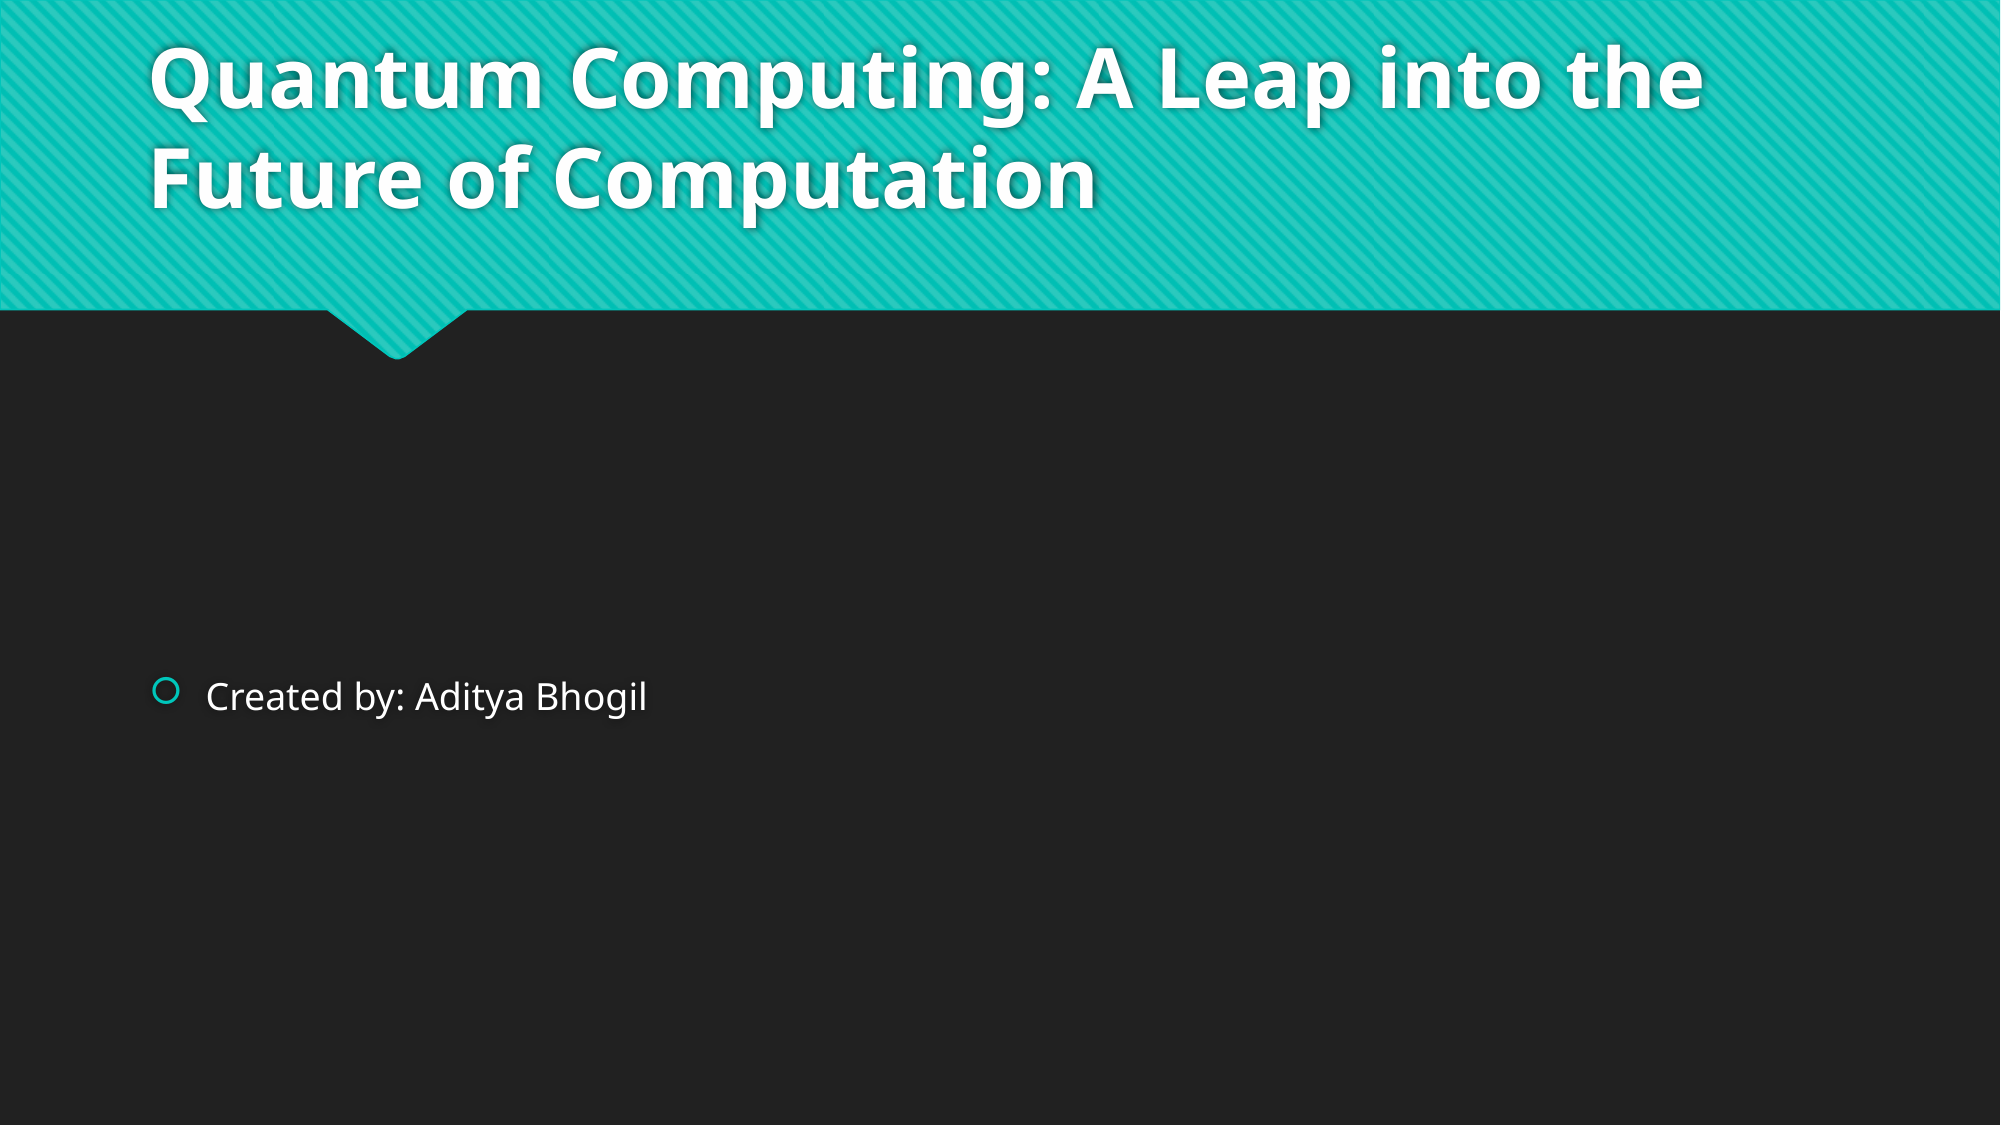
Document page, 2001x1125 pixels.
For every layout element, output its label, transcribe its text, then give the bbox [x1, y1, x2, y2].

title Quantum Computing: A Leap into the Future of Computation [132, 73, 1868, 233]
list Created by: Aditya Bhogil [134, 364, 1866, 962]
